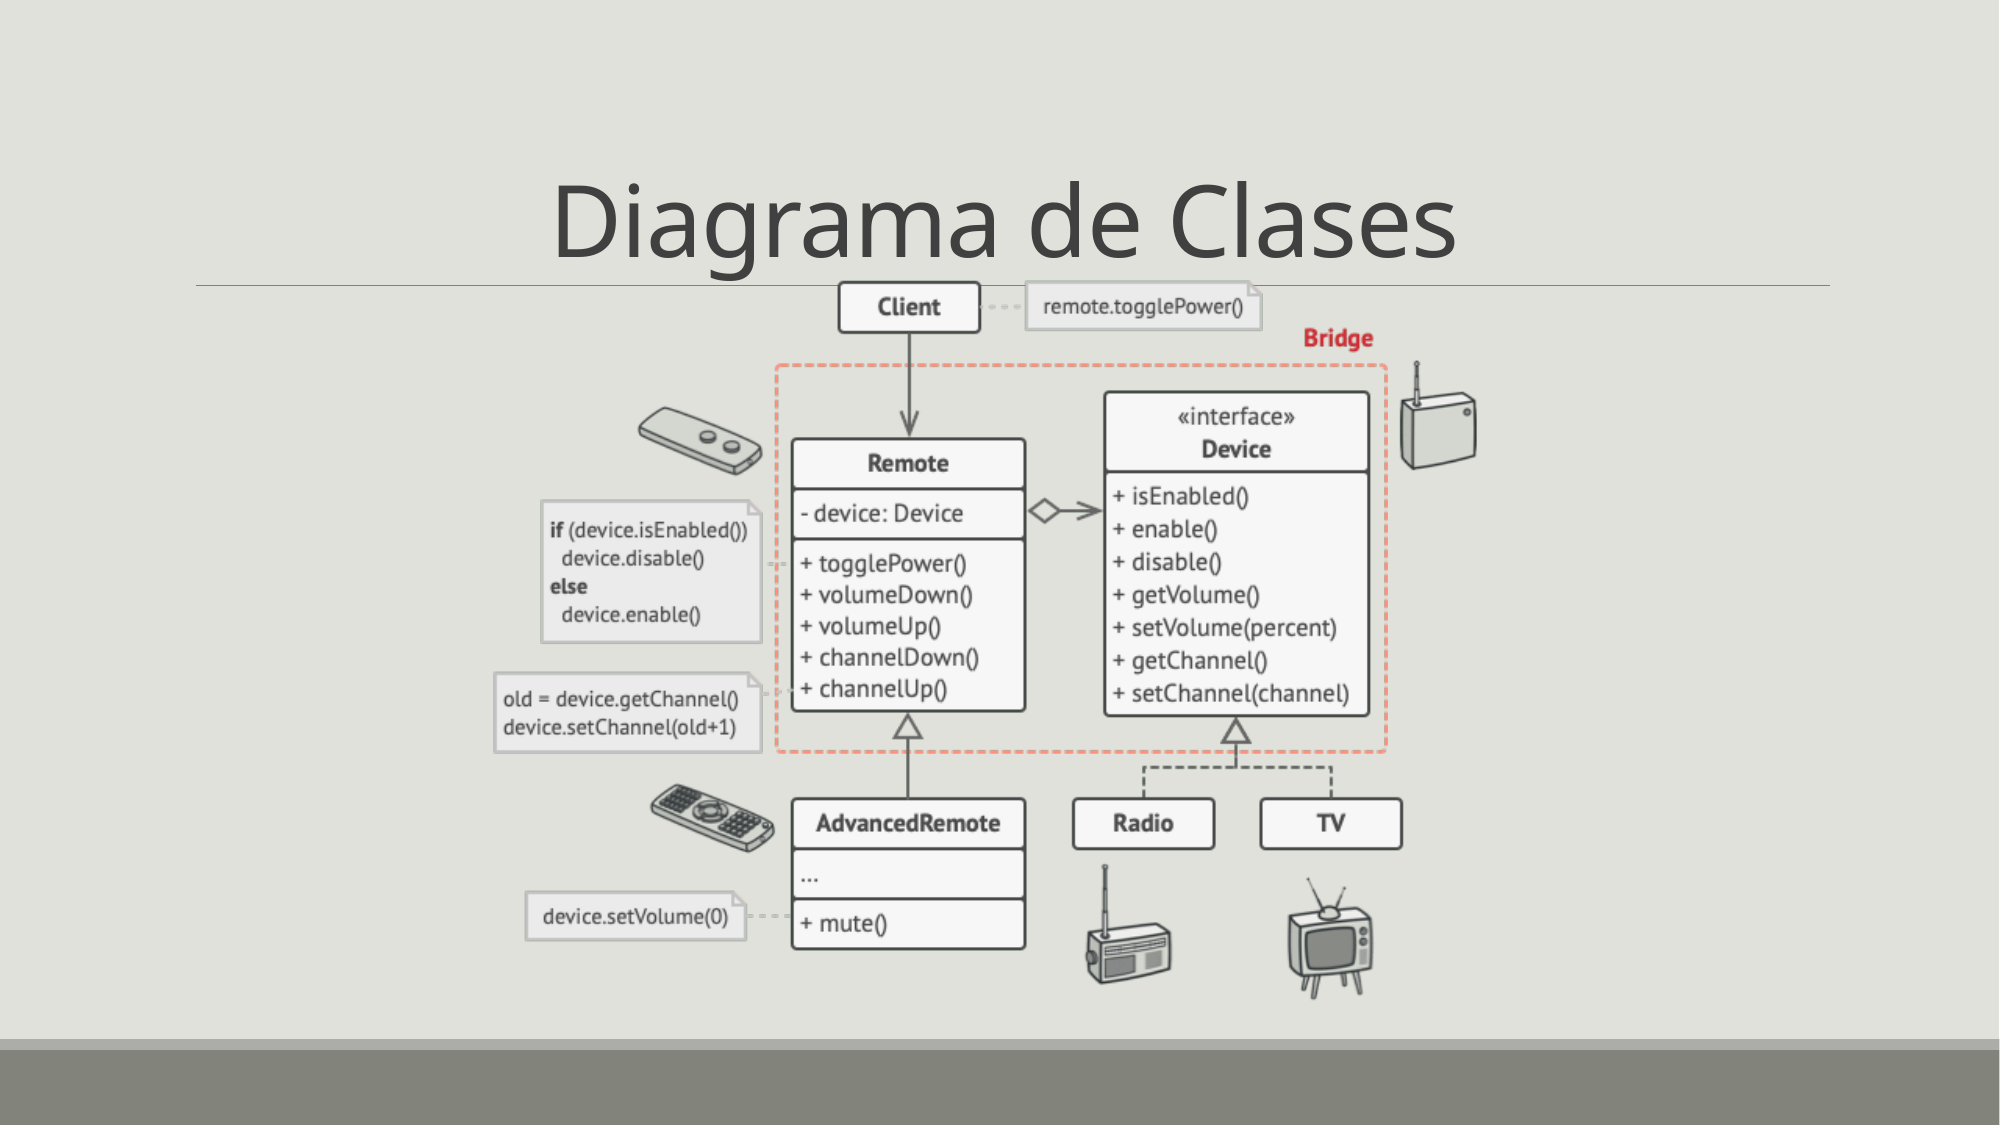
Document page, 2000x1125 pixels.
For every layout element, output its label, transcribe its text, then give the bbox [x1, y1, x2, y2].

picture [479, 266, 1481, 1018]
title Diagrama de Clases [179, 47, 1830, 285]
